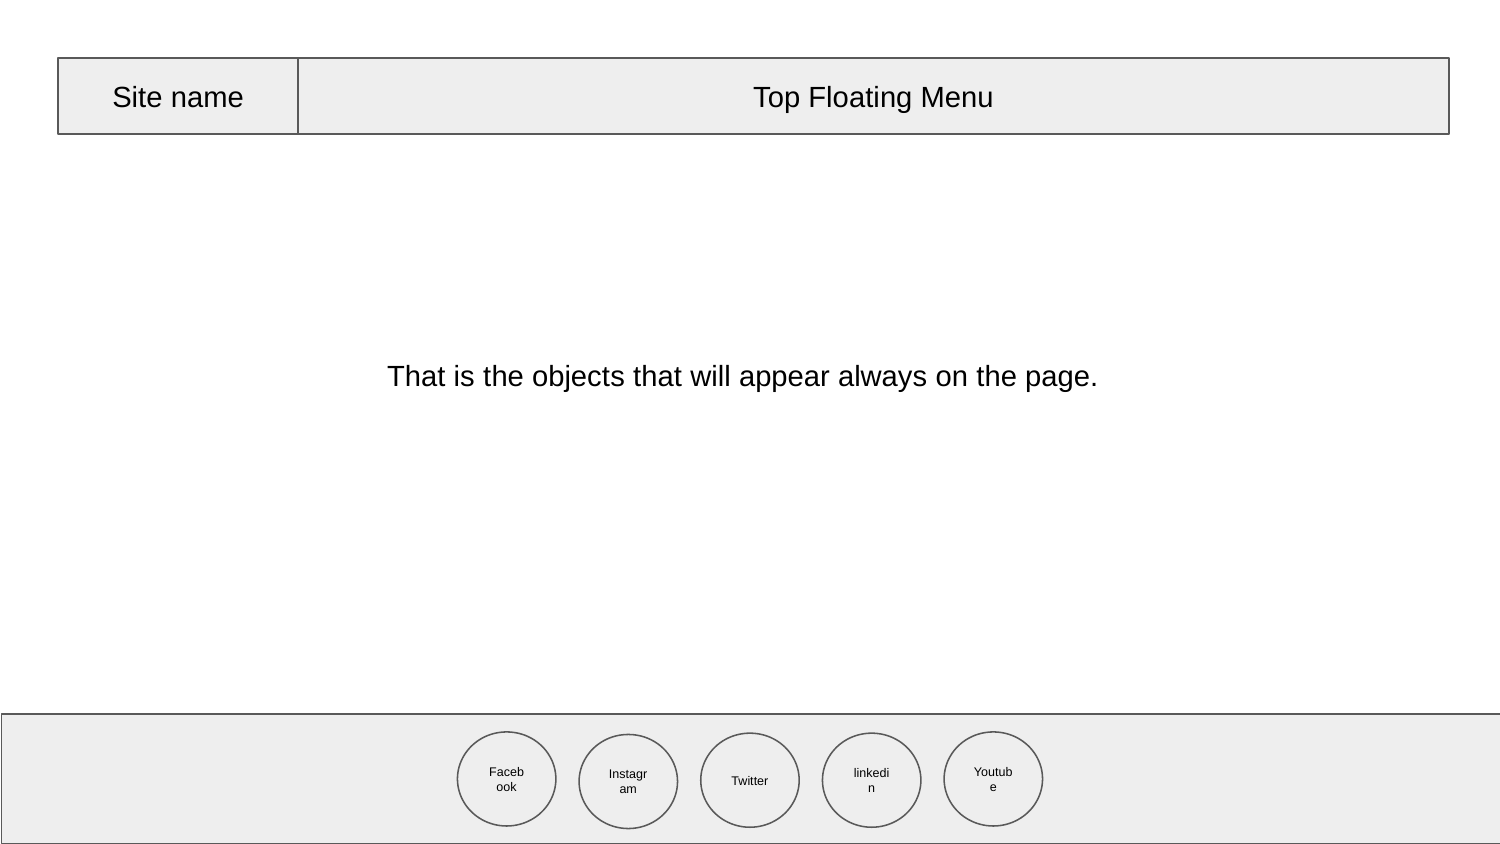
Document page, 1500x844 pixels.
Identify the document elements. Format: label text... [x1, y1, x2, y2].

text_box Top Floating Menu [299, 57, 1449, 135]
text_box That is the objects that will appear always on the page. [310, 270, 1193, 480]
text_box [1, 714, 1500, 844]
text_box Facebook [457, 731, 556, 827]
text_box Youtube [944, 731, 1043, 827]
text_box linkedin [822, 733, 921, 828]
text_box Twitter [700, 733, 800, 828]
text_box Site name [58, 57, 299, 135]
text_box Instagram [579, 734, 678, 829]
